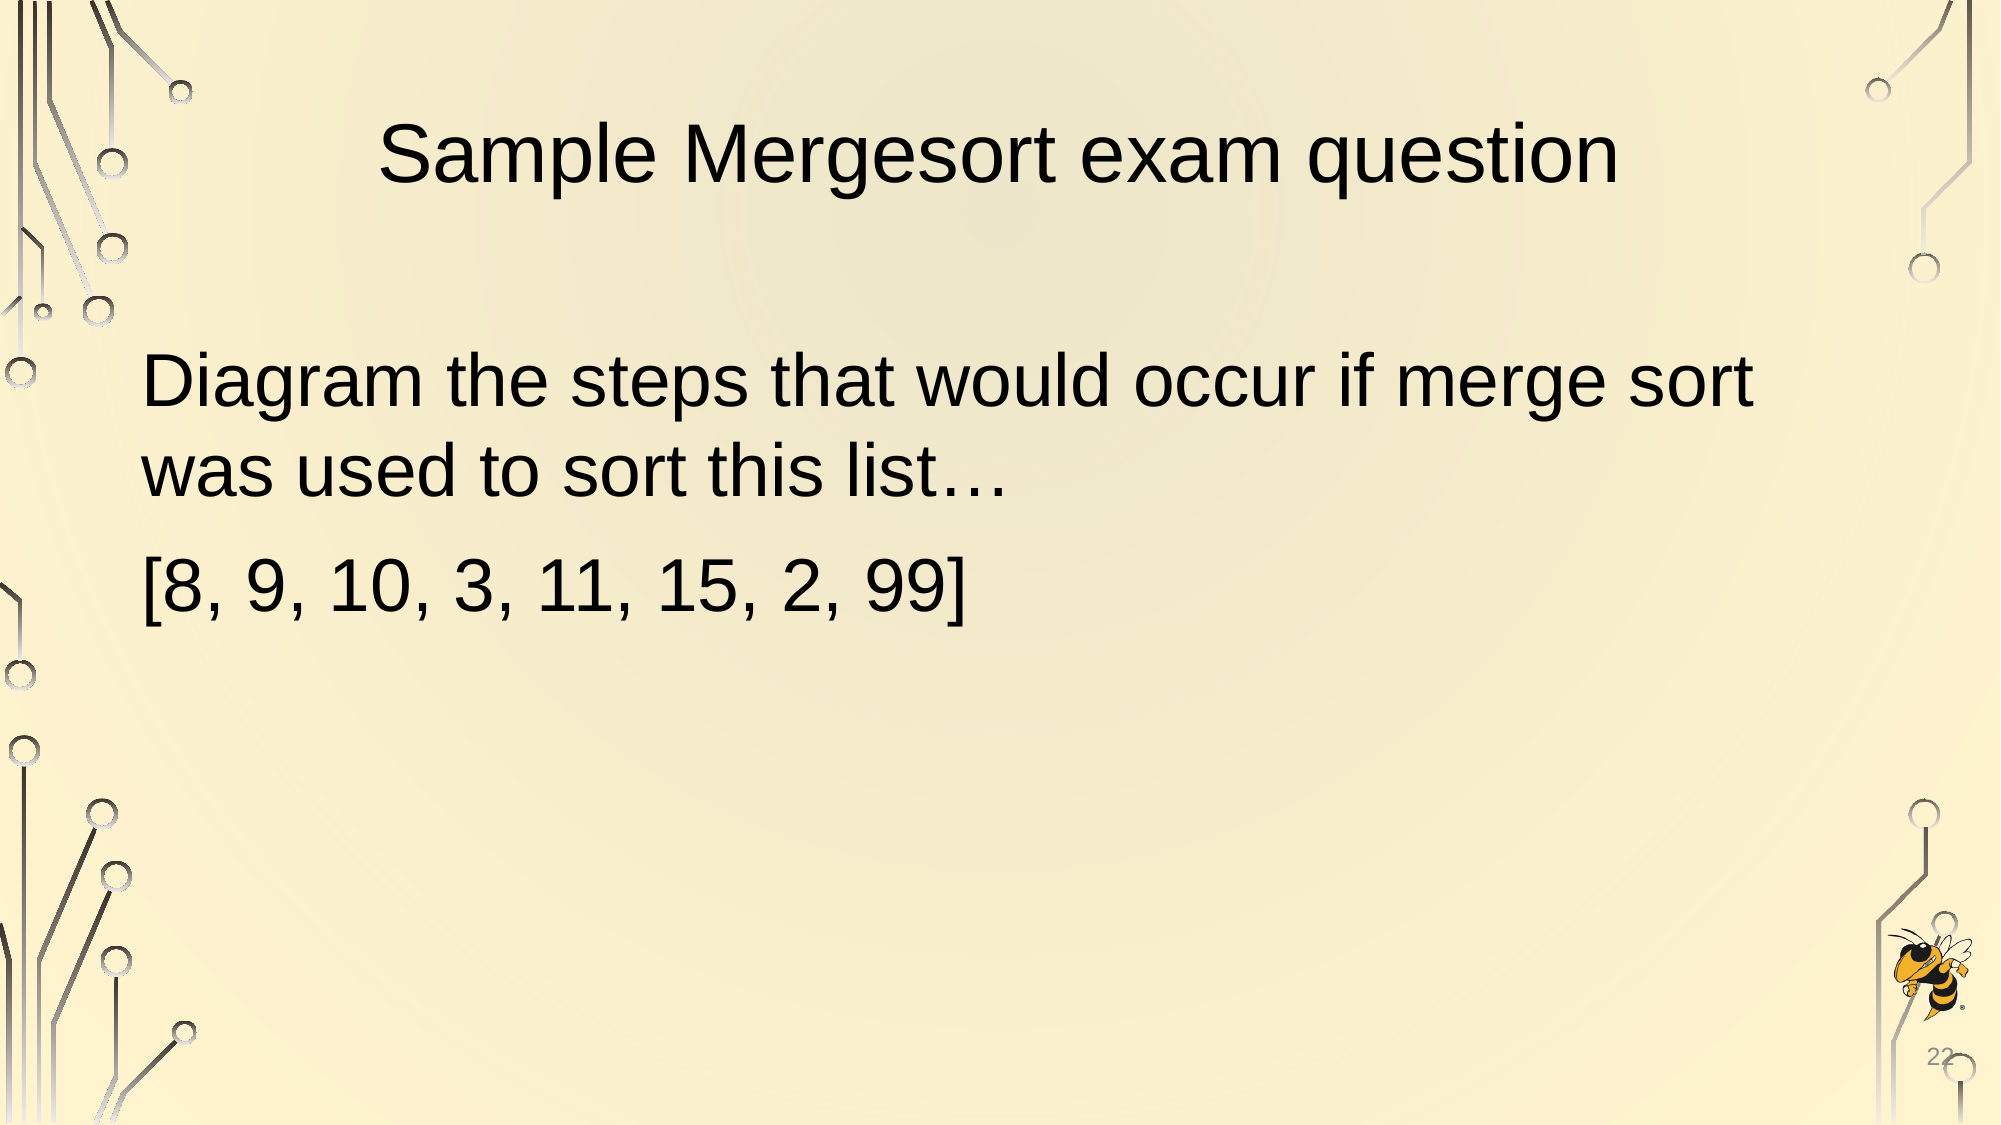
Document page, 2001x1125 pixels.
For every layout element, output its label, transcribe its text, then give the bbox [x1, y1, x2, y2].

title Sample Mergesort exam question [187, 33, 1813, 277]
list Diagram the steps that would occur if merge sort was used to sort this list… [8, 9, 10, 3, 11, 15, 2, 99] [126, 323, 1880, 1025]
slide_number 22 [1843, 1025, 1970, 1085]
picture [1880, 925, 1980, 1025]
